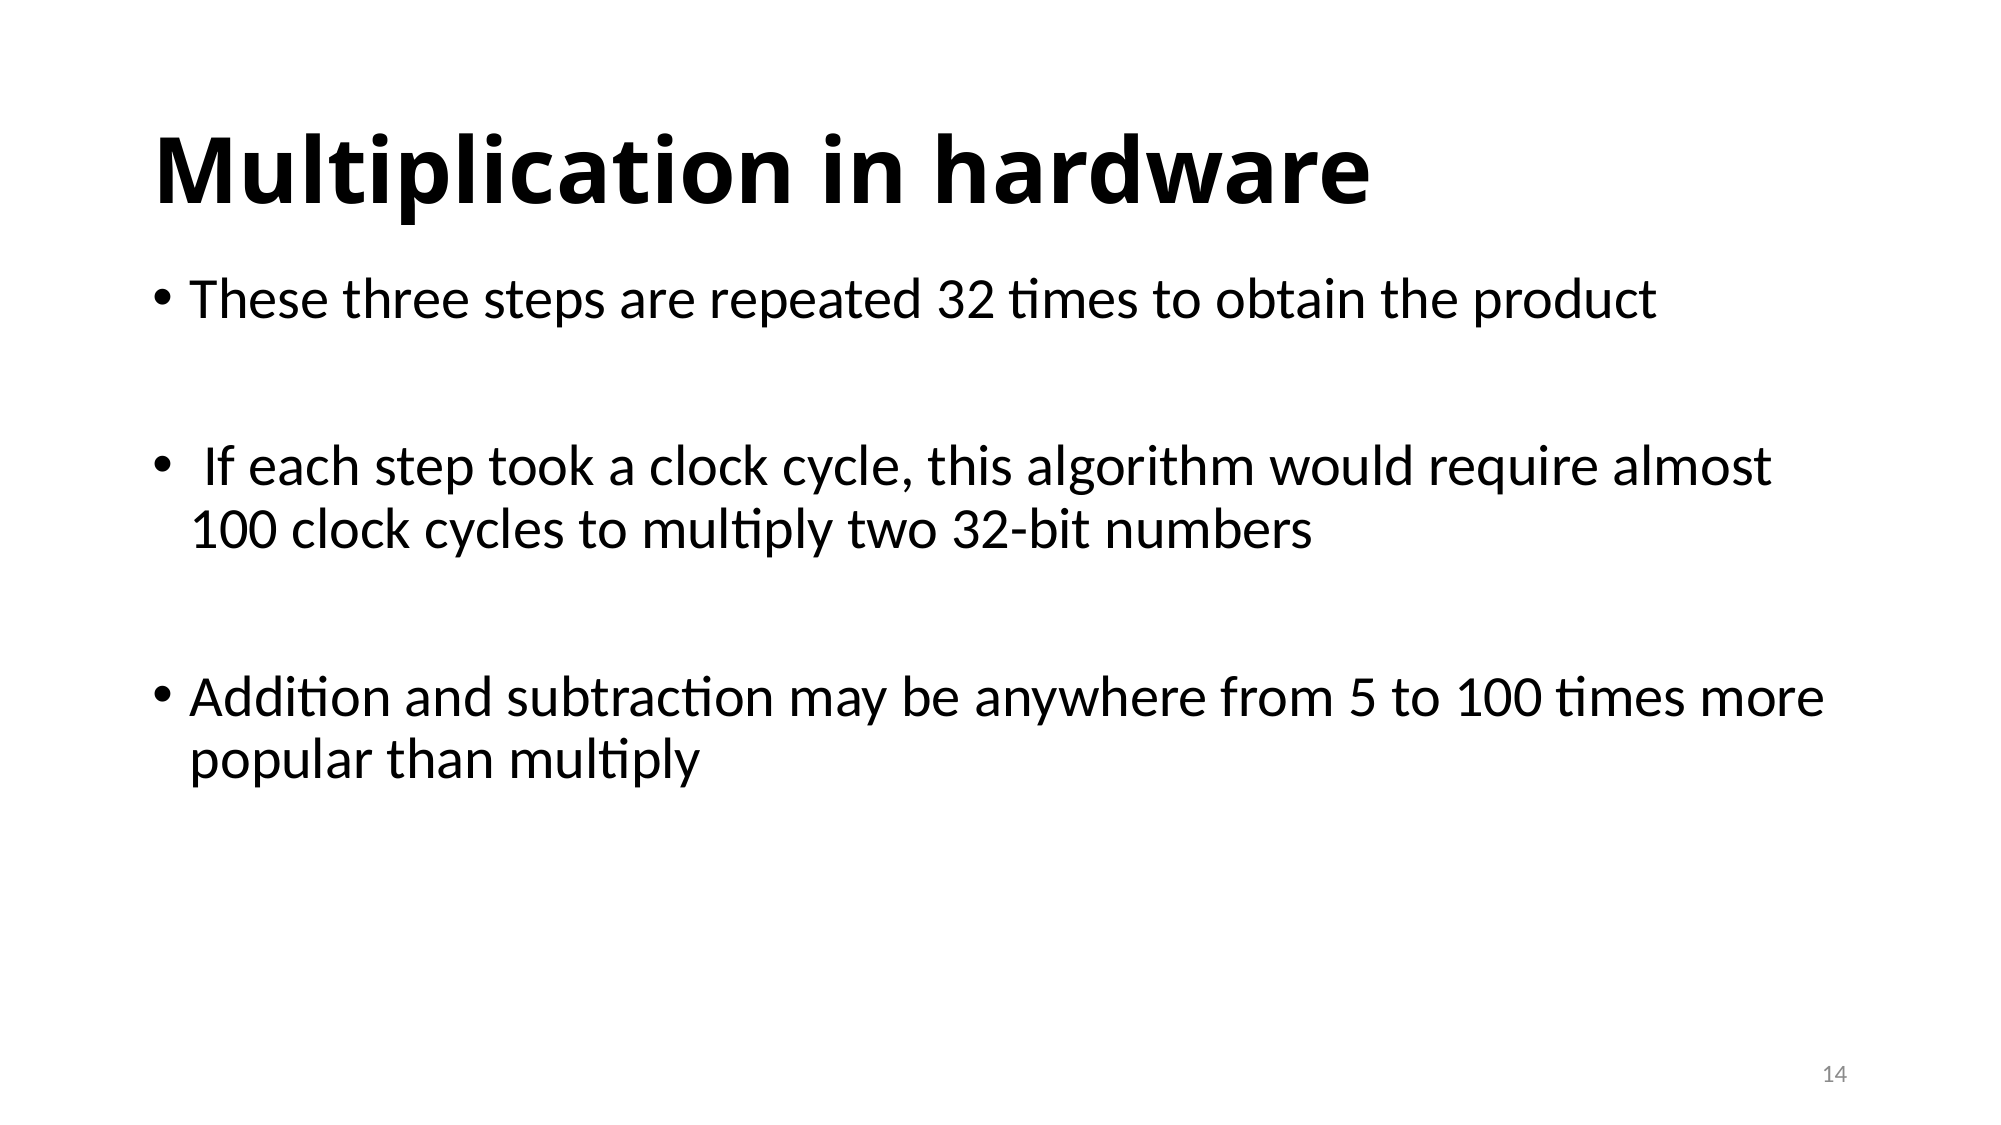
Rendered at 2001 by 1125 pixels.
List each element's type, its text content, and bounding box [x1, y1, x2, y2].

slide_number 14 [1412, 1042, 1863, 1103]
list These three steps are repeated 32 times to obtain the product If each step took a clock cycle, this algorithm would require almost 100 clock cycles to multiply two 32-bit numbers Addition and subtraction may be anywhere from 5 to 100 times more popular than multiply [137, 260, 1863, 1073]
title Multiplication in hardware [137, 64, 1863, 260]
